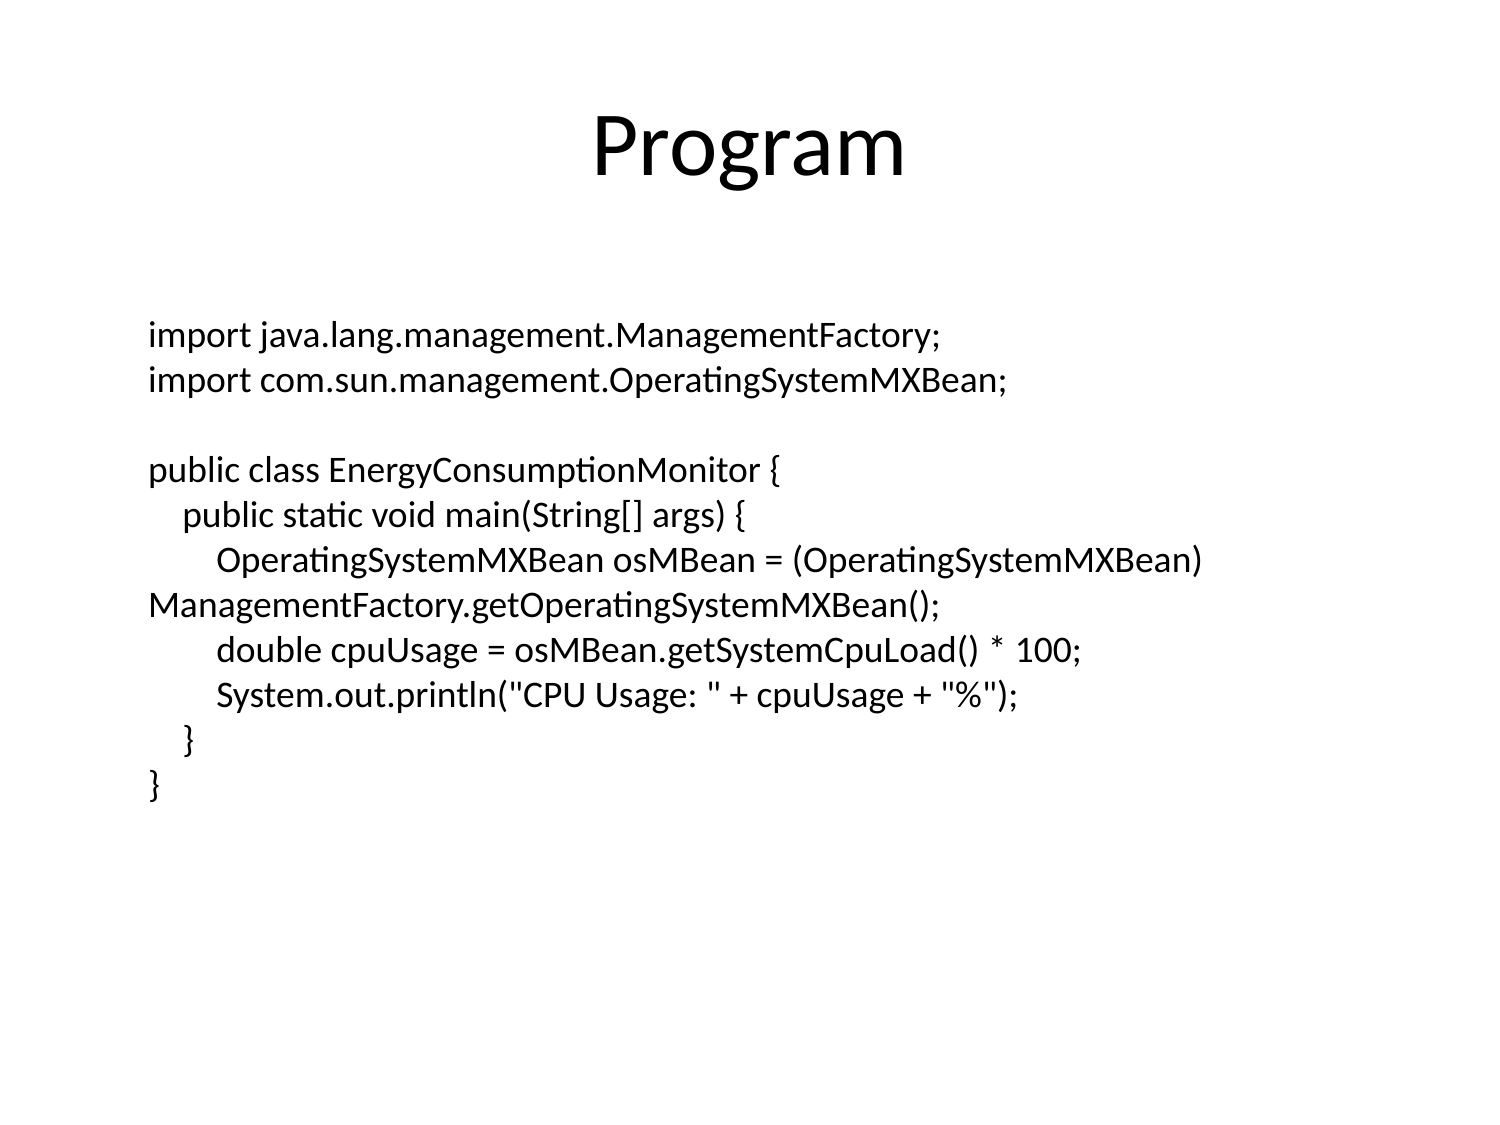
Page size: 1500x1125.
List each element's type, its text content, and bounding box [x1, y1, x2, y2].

text_box import java.lang.management.ManagementFactory; import com.sun.management.OperatingSystemMXBean; public class EnergyConsumptionMonitor { public static void main(String[] args) { OperatingSystemMXBean osMBean = (OperatingSystemMXBean) ManagementFactory.getOperatingSystemMXBean(); double cpuUsage = osMBean.getSystemCpuLoad() * 100; System.out.println("CPU Usage: " + cpuUsage + "%"); } } [133, 302, 1240, 1006]
title Program [75, 45, 1425, 233]
